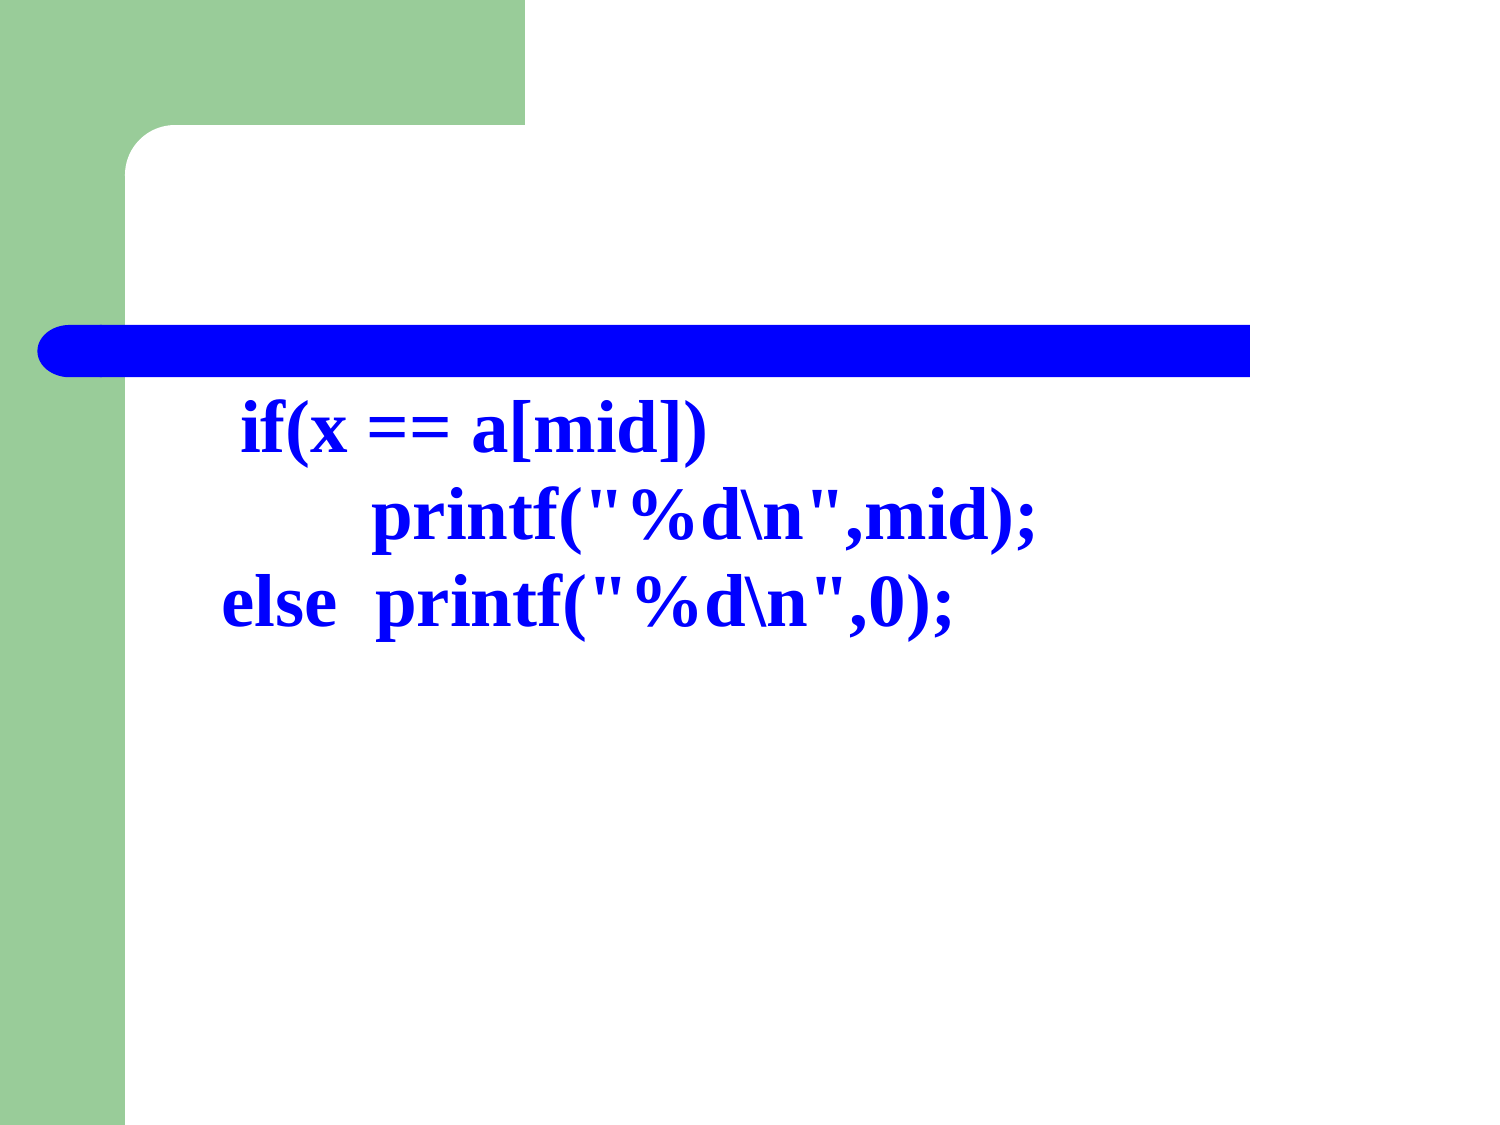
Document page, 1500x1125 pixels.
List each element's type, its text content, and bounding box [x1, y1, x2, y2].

list if(x == a[mid]) printf("%d\n",mid); else printf("%d\n",0); [149, 387, 1463, 1001]
